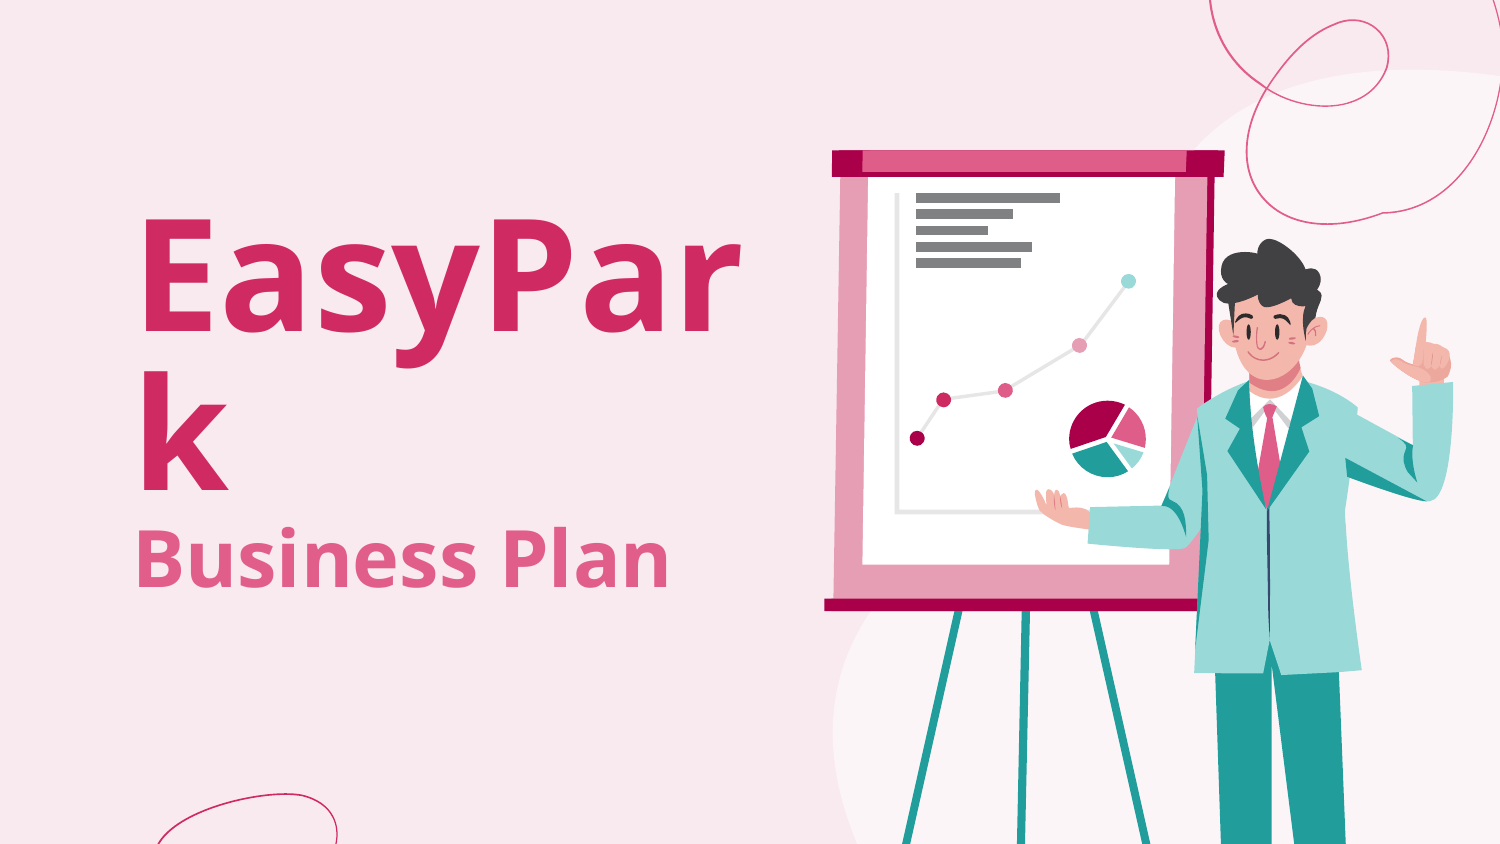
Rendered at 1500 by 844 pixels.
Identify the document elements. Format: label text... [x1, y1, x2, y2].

title EasyPark Business Plan [117, 96, 786, 619]
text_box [824, 150, 1456, 844]
